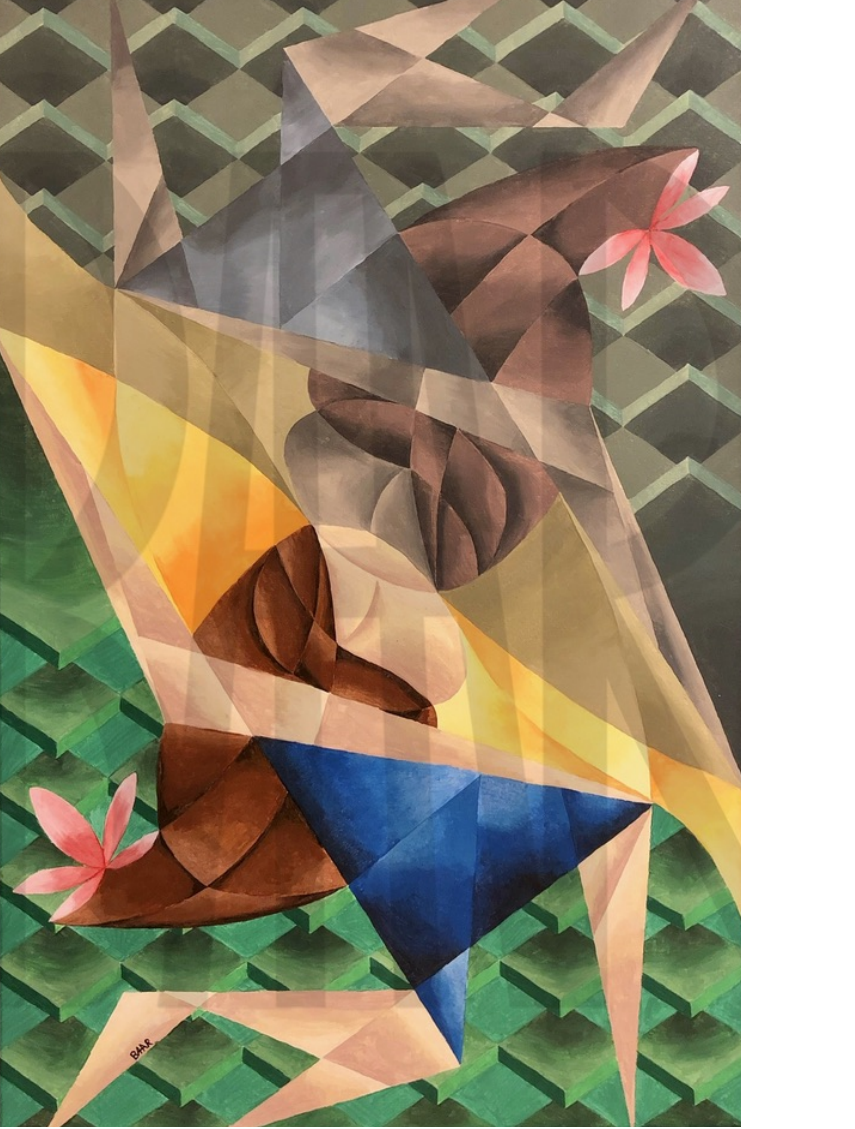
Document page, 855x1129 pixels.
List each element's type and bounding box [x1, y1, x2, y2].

picture [0, 0, 741, 1127]
